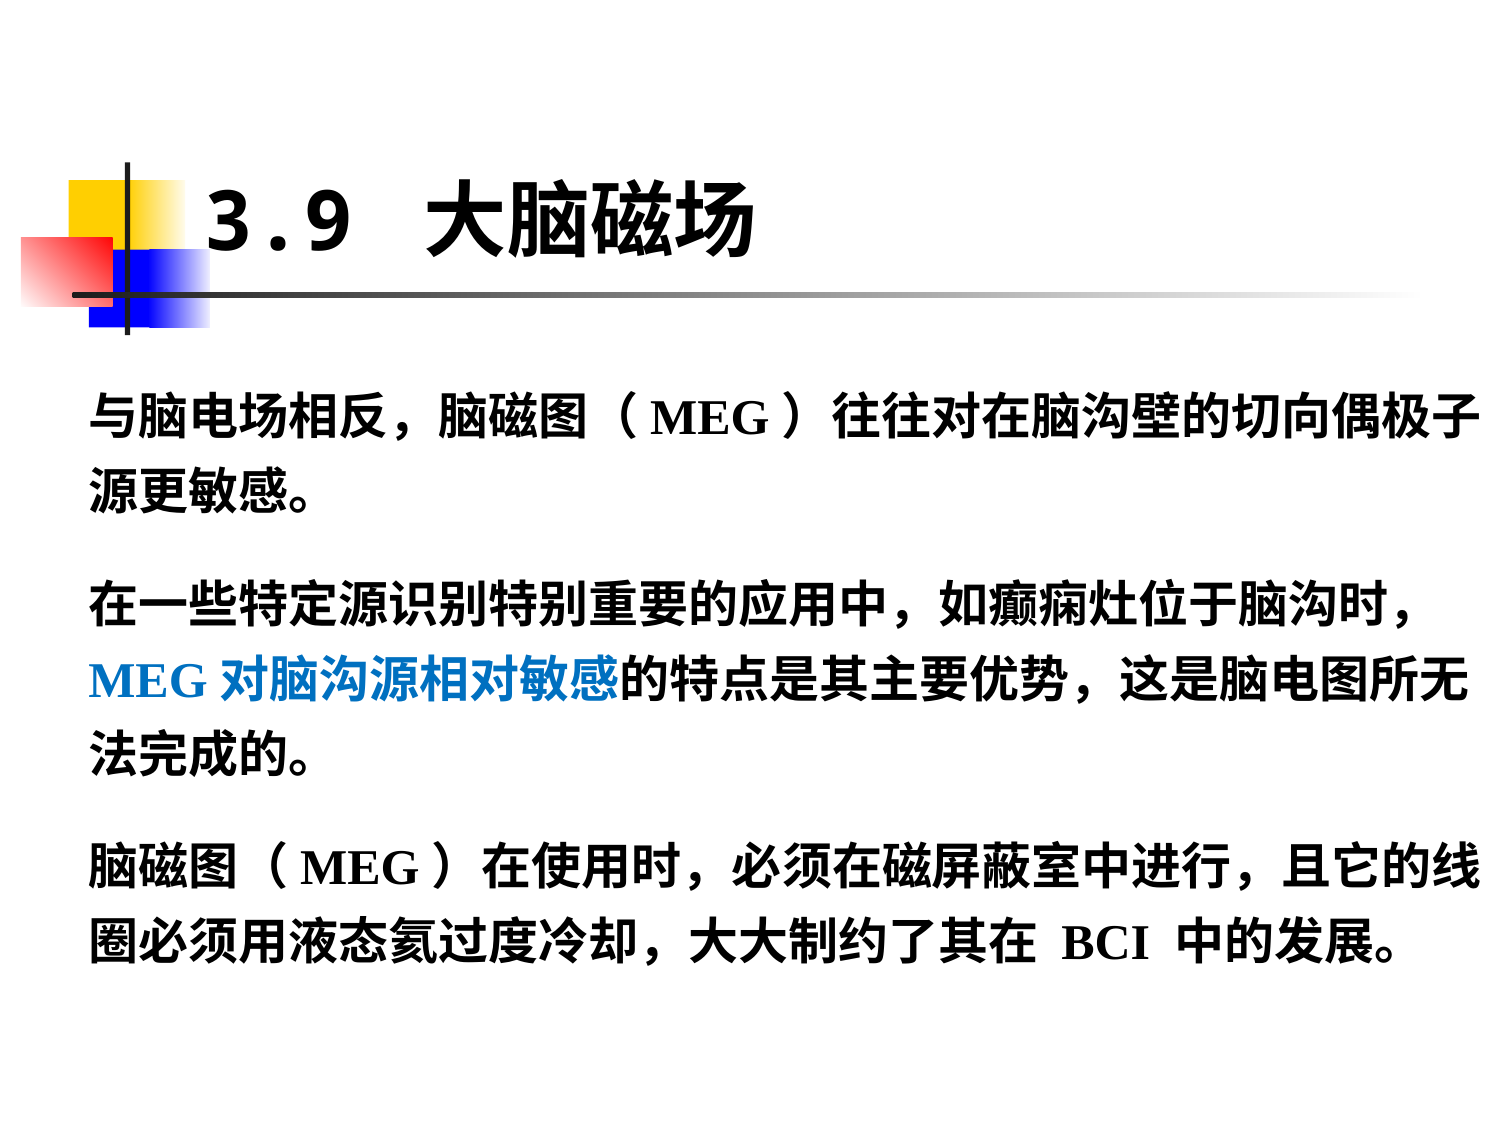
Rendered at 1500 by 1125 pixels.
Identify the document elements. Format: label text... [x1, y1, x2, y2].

text_box 与脑电场相反，脑磁图（MEG）往往对在脑沟壁的切向偶极子源更敏感。 在一些特定源识别特别重要的应用中，如癫痫灶位于脑沟时，MEG对脑沟源相对敏感的特点是其主要优势，这是脑电图所无法完成的。 脑磁图（MEG）在使用时，必须在磁屏蔽室中进行，且它的线圈必须用液态氦过度冷却，大大制约了其在 BCI 中的发展。 [73, 362, 1499, 978]
title 3.9 大脑磁场 [188, 35, 1468, 275]
